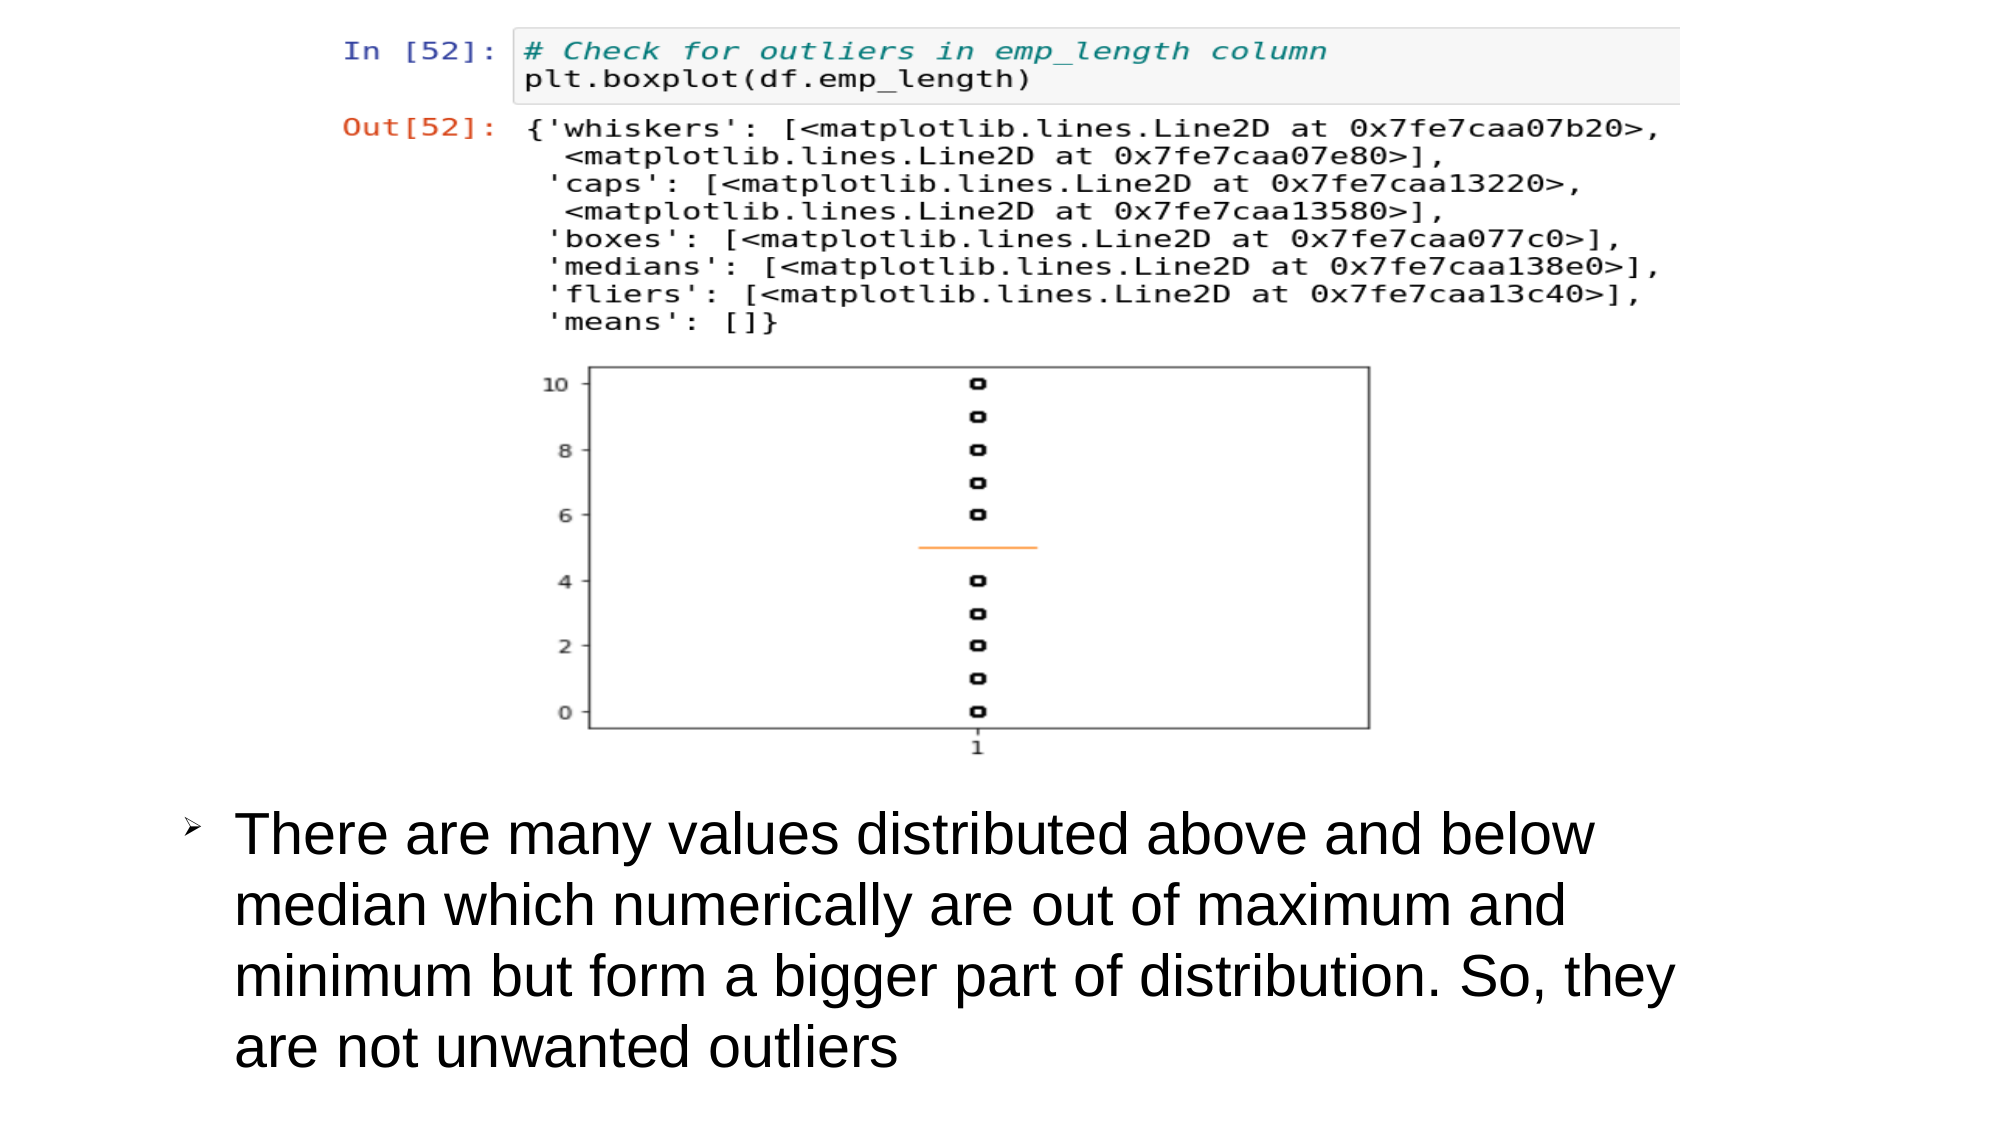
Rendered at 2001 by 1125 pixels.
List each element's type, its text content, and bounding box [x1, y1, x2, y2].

text_box There are many values distributed above and below median which numerically are out of maximum and minimum but form a bigger part of distribution. So, they are not unwanted outliers [164, 794, 1770, 1080]
picture [329, 23, 1681, 774]
